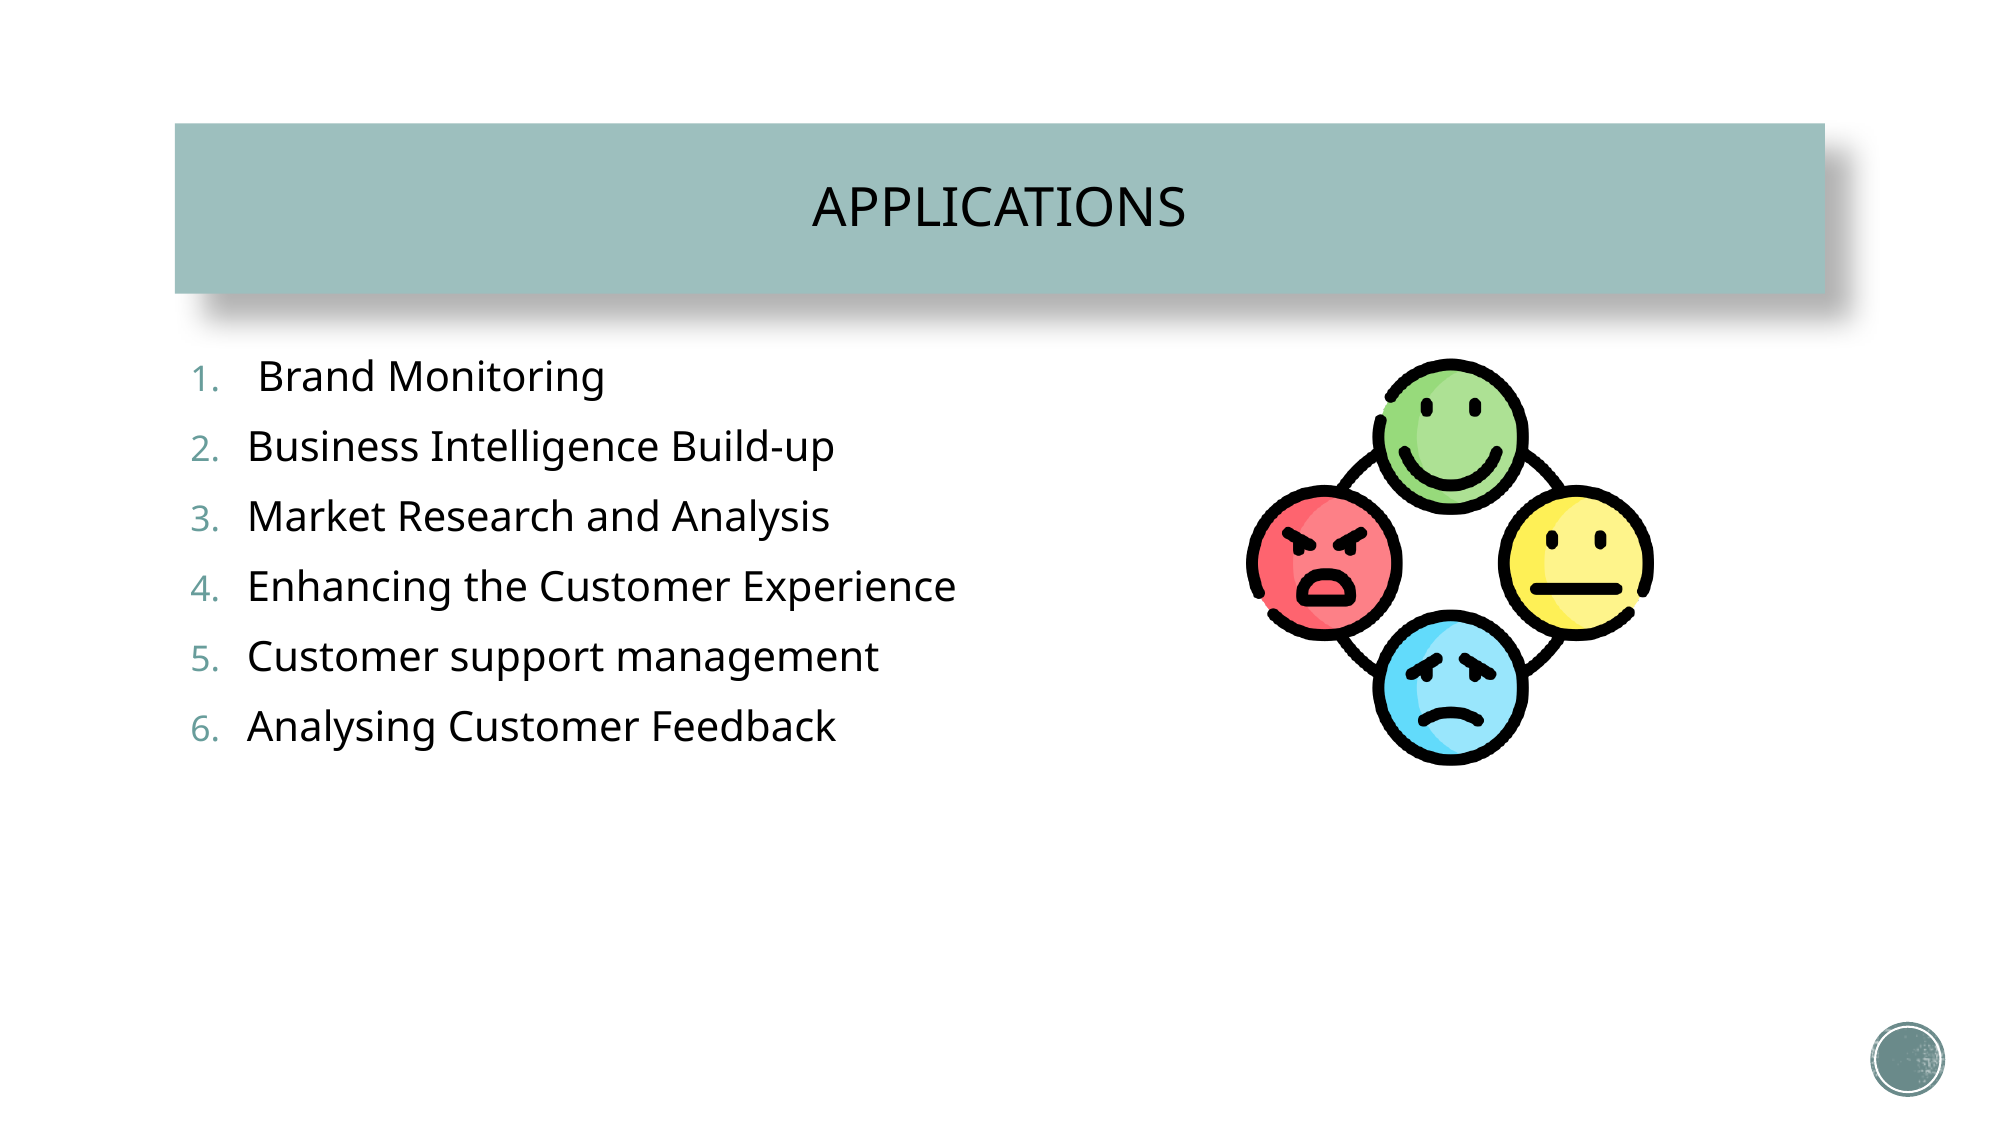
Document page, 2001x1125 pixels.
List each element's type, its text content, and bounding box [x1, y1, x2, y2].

title APPLICATIONS [174, 123, 1825, 294]
list Brand Monitoring Business Intelligence Build-up Market Research and Analysis Enhancing the Customer Experience Customer support management Analysing Customer Feedback [175, 348, 1826, 1013]
picture [1246, 358, 1654, 766]
